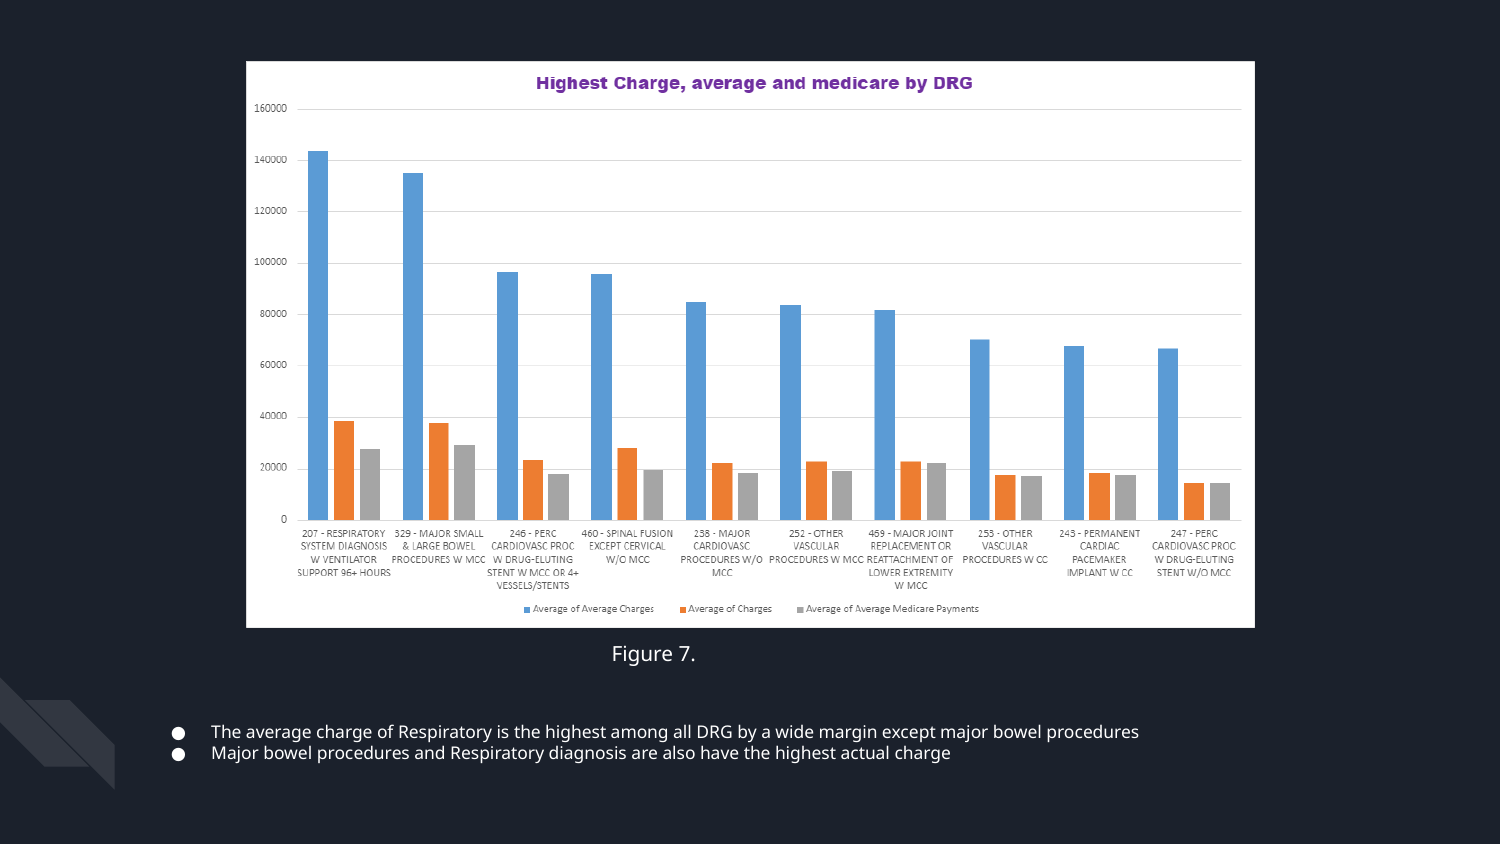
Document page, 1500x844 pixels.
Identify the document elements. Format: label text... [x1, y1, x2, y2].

list The average charge of Respiratory is the highest among all DRG by a wide margin except major bowel procedures Major bowel procedures and Respiratory diagnosis are also have the highest actual charge [133, 706, 1272, 793]
text_box Figure 7. [596, 627, 1384, 679]
picture [245, 60, 1255, 629]
